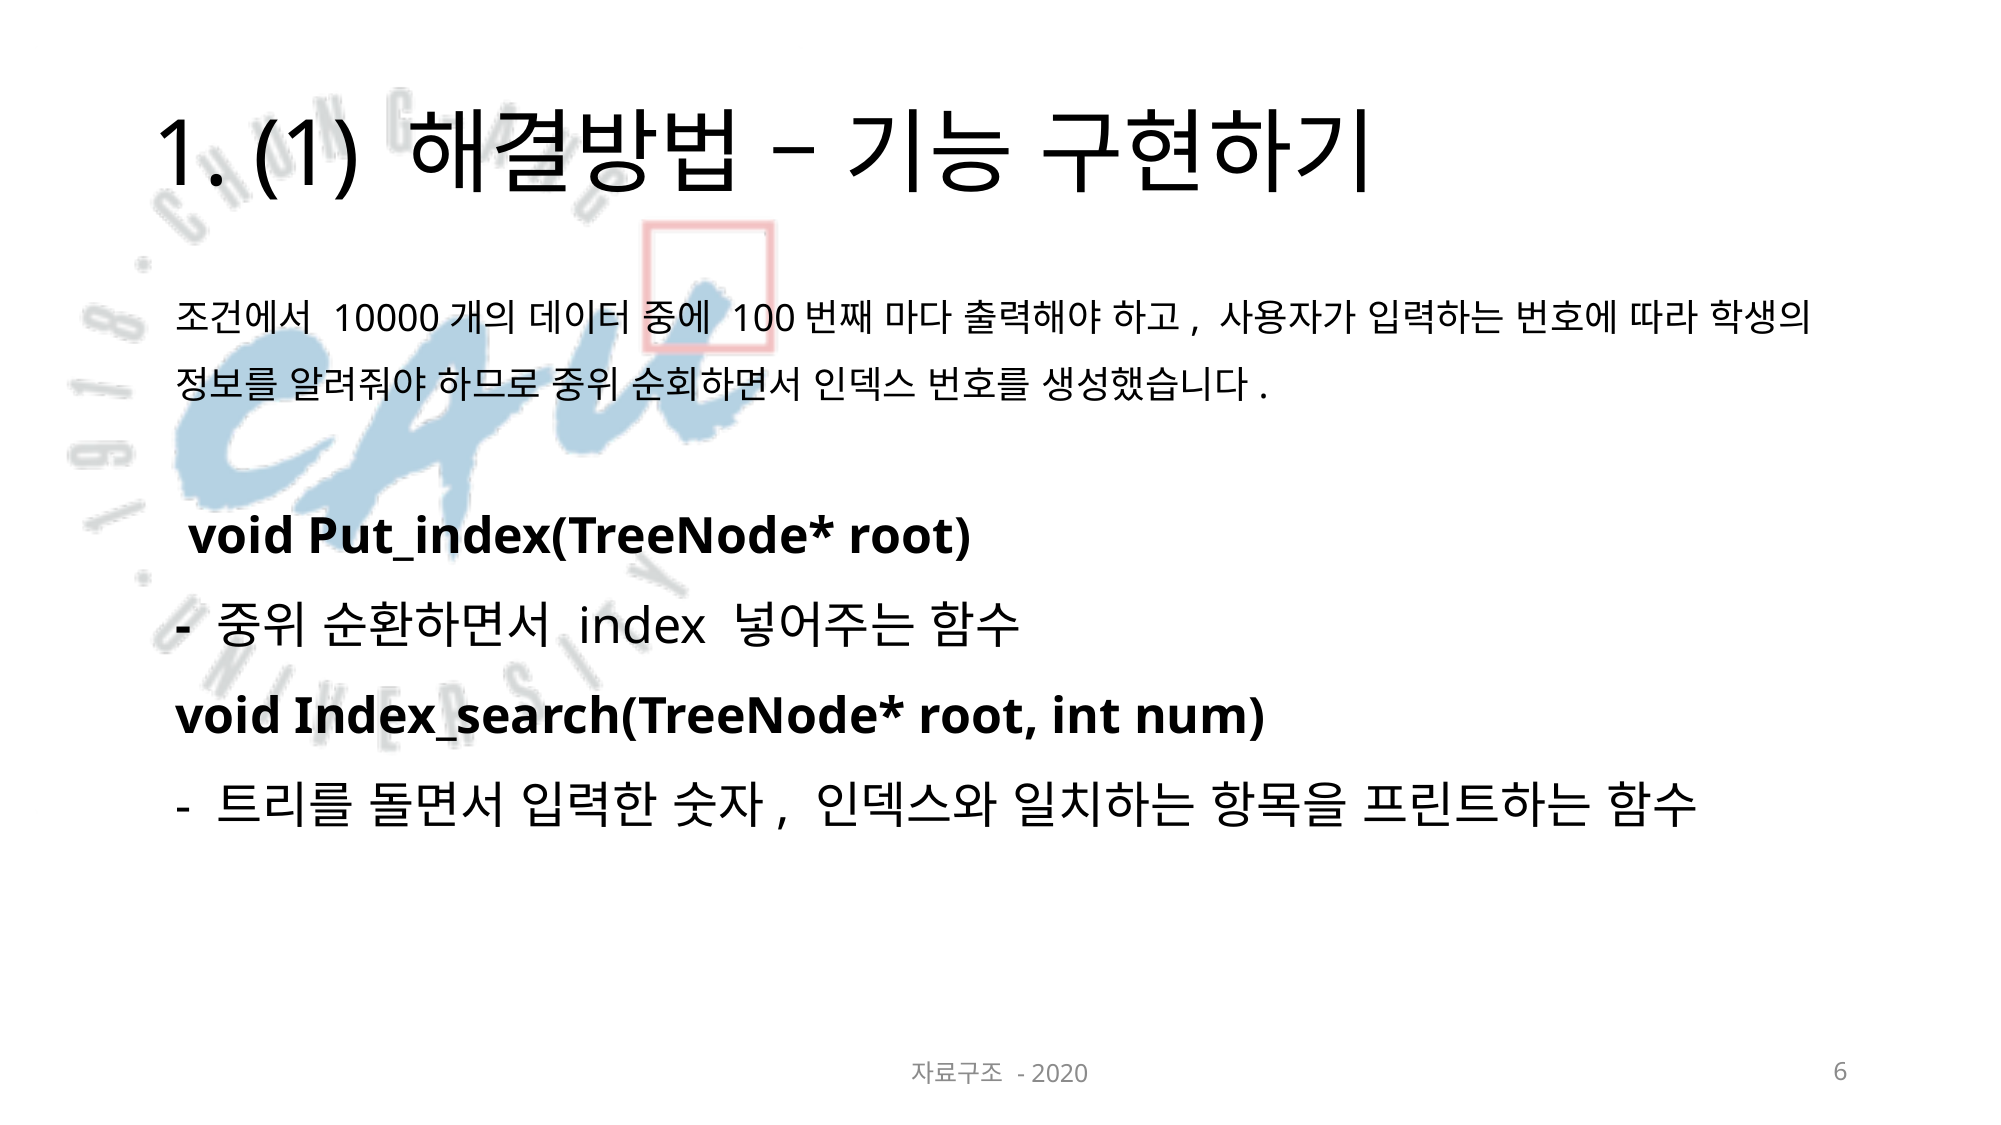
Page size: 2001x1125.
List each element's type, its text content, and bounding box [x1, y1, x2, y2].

title 1. (1) 해결방법 – 기능 구현하기 [803, 46, 1863, 263]
footer 자료구조 - 2020 [662, 1042, 1338, 1103]
slide_number 6 [1412, 1042, 1863, 1103]
picture [35, 46, 803, 814]
text_box 조건에서 10000개의 데이터 중에 100번째 마다 출력해야 하고, 사용자가 입력하는 번호에 따라 학생의 정보를 알려줘야 하므로 중위 순회하면서 인덱스 번호를 생성했습니다. void Put_index(TreeNode* root) - 중위 순환하면서 index 넣어주는 함수 void Index_search(TreeNode* root, int num) - 트리를 돌면서 입력한 숫자, 인덱스와 일치하는 항목을 프린트하는 함수 [160, 263, 1886, 842]
